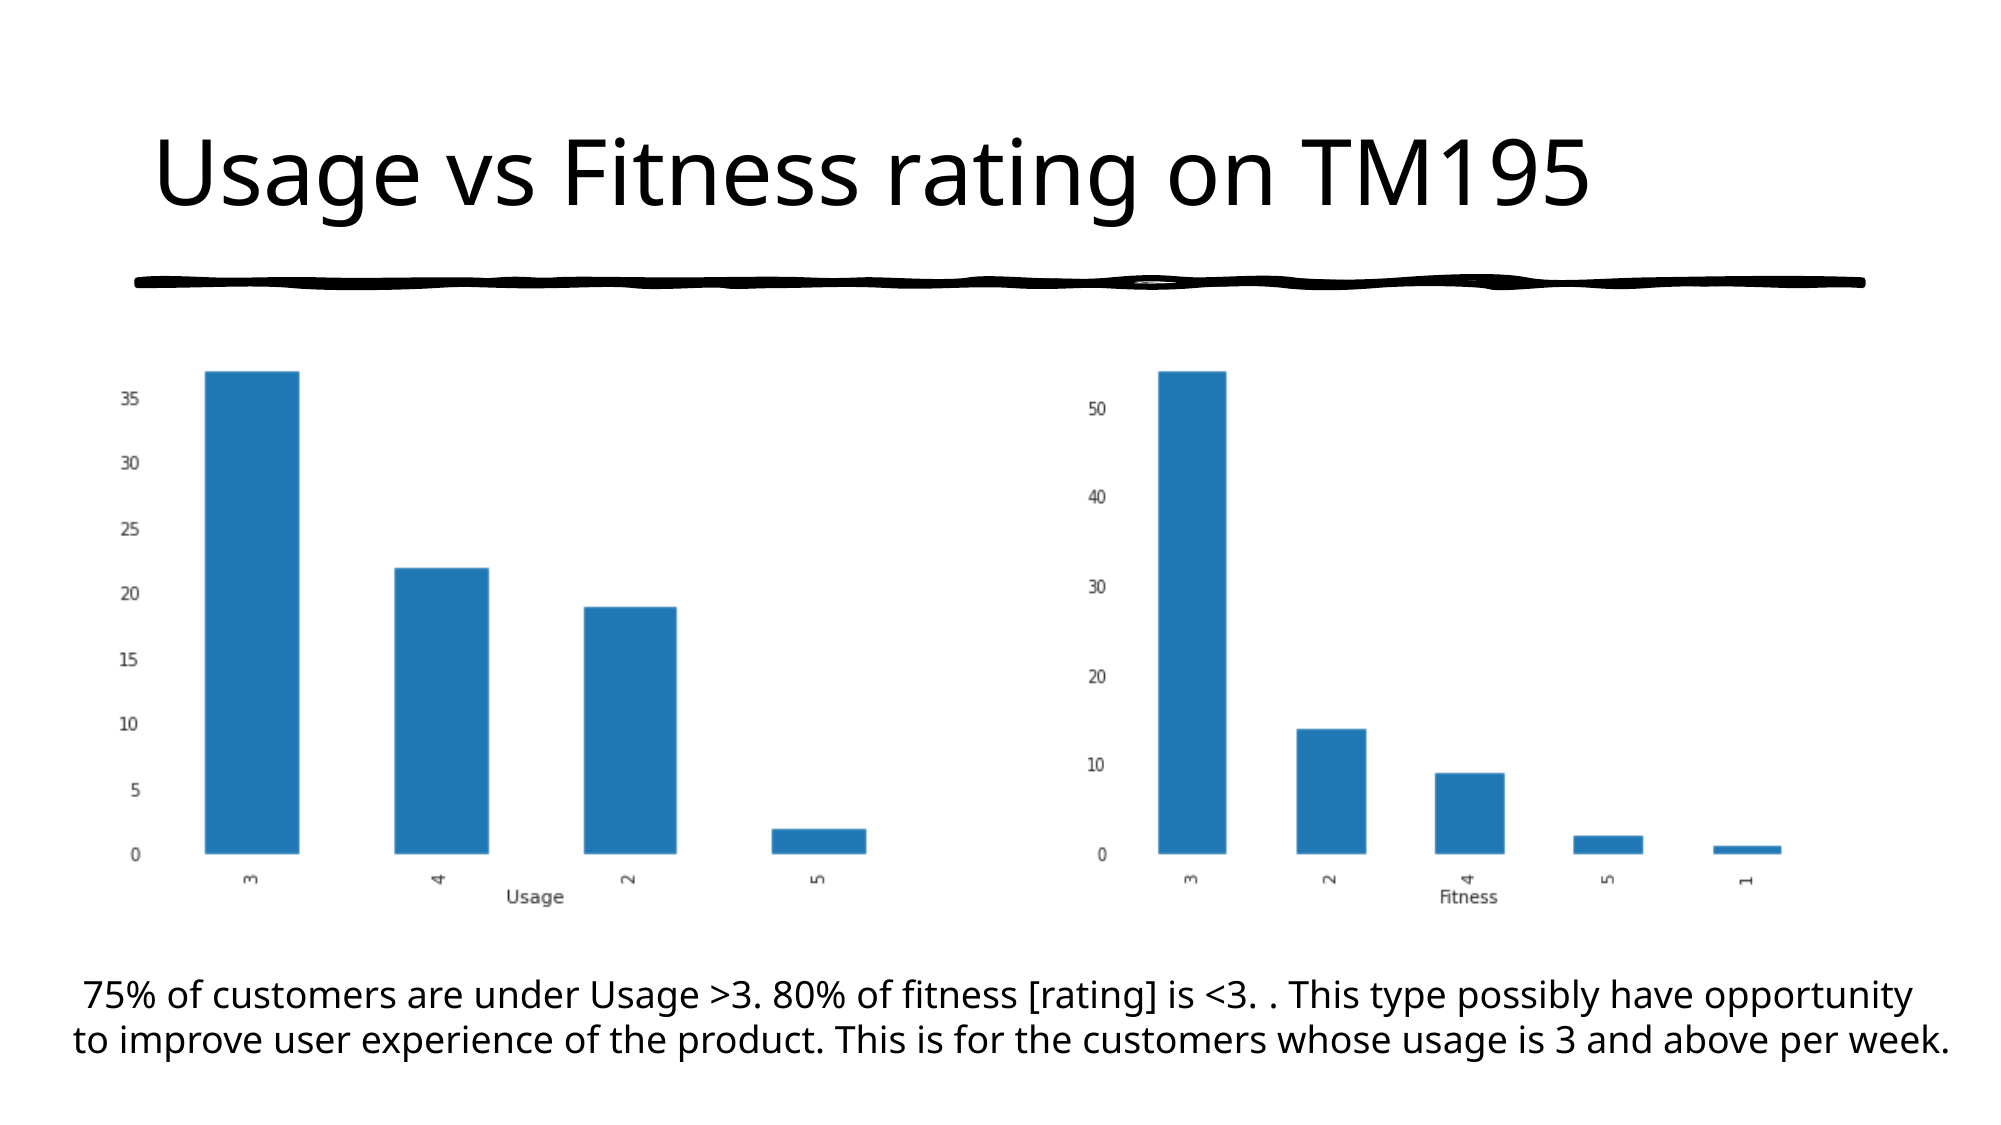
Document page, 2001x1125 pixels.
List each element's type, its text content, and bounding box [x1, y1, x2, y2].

picture [1076, 336, 1827, 919]
picture [107, 336, 926, 919]
title Usage vs Fitness rating on TM195 [137, 59, 1863, 278]
text_box 75% of customers are under Usage >3. 80% of fitness [rating] is <3. . This type possibly have opportunity to improve user experience of the product. This is for the customers whose usage is 3 and above per week. [57, 963, 1968, 1069]
